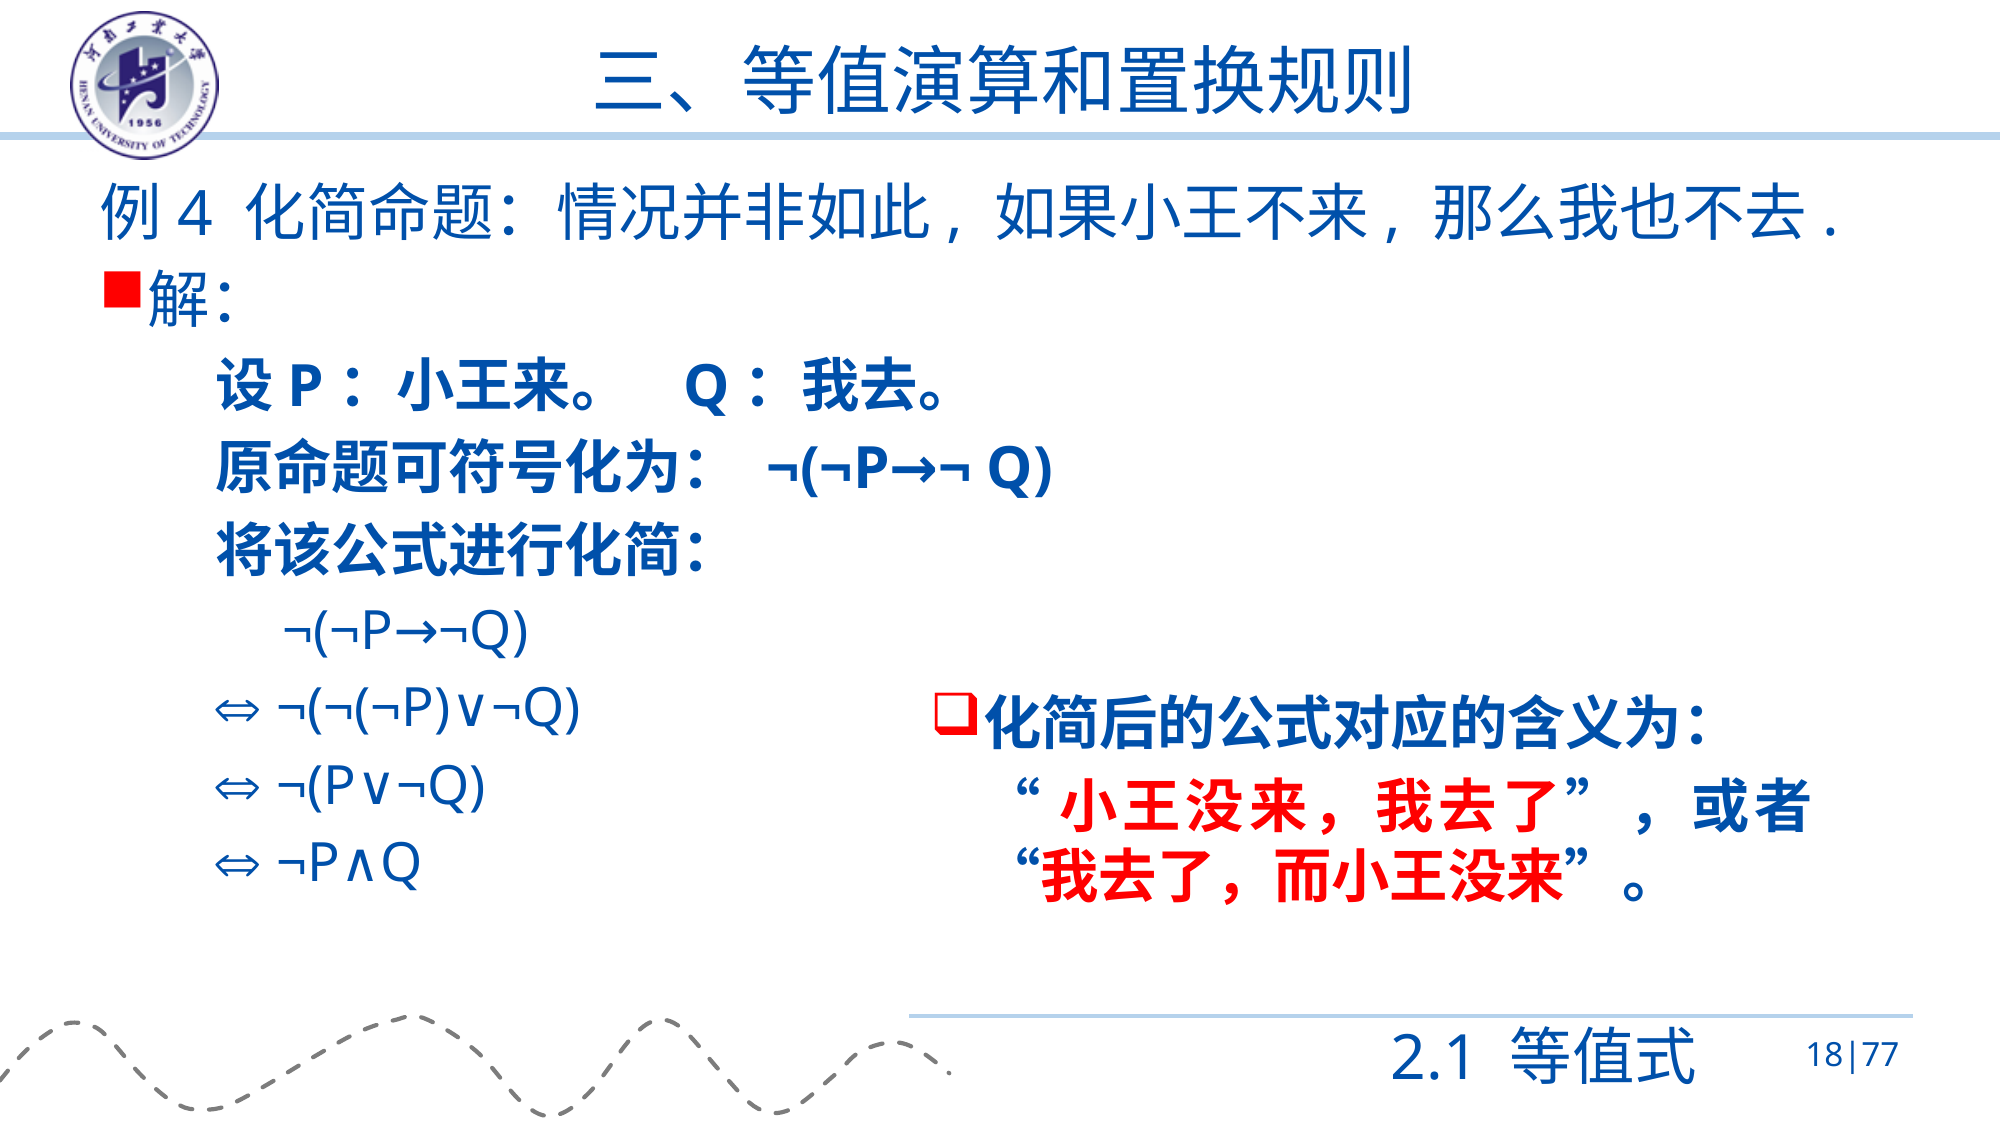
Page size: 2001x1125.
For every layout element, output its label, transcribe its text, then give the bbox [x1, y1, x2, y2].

list 例4 化简命题：情况并非如此, 如果小王不来, 那么我也不去. 解： 设P：小王来。 Q：我去。 原命题可符号化为： ¬(¬P→¬ Q) 将该公式进行化简： ¬(¬P→¬Q)  ¬(¬(¬P)∨¬Q)  ¬(P∨¬Q)  ¬P∧Q [84, 165, 1916, 901]
list 2.1 等值式 [826, 1009, 1713, 1101]
slide_number 18|77 [1756, 1025, 1915, 1086]
text_box 化简后的公式对应的含义为： “小王没来，我去了”，或者“我去了，而小王没来”。 [895, 679, 1814, 917]
title 三、等值演算和置换规则 [236, 35, 1772, 133]
picture [70, 11, 219, 160]
